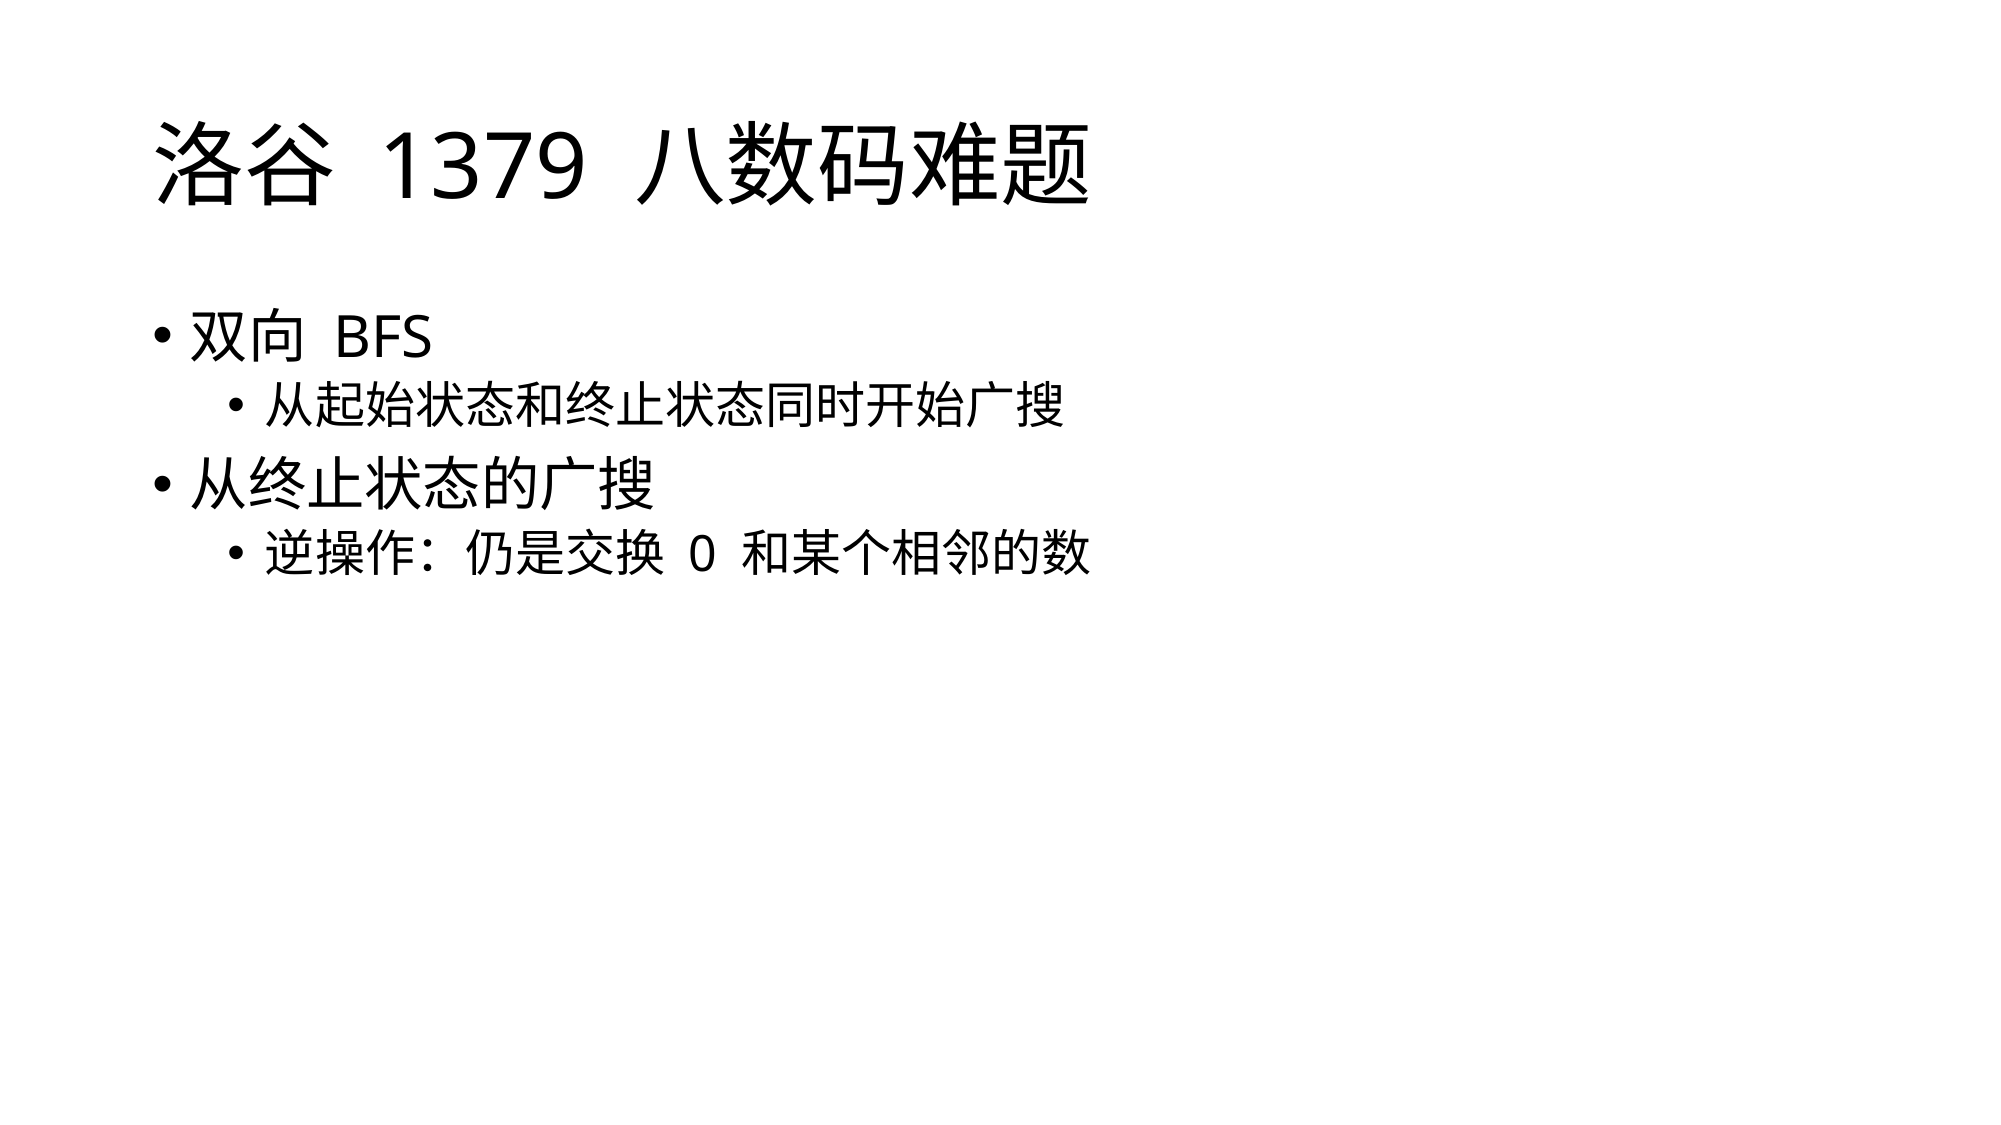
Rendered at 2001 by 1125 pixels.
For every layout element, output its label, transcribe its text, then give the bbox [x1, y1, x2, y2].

title 洛谷 1379 八数码难题 [137, 59, 1863, 278]
list 双向 BFS 从起始状态和终止状态同时开始广搜 从终止状态的广搜 逆操作：仍是交换 0 和某个相邻的数 [137, 299, 1863, 1014]
